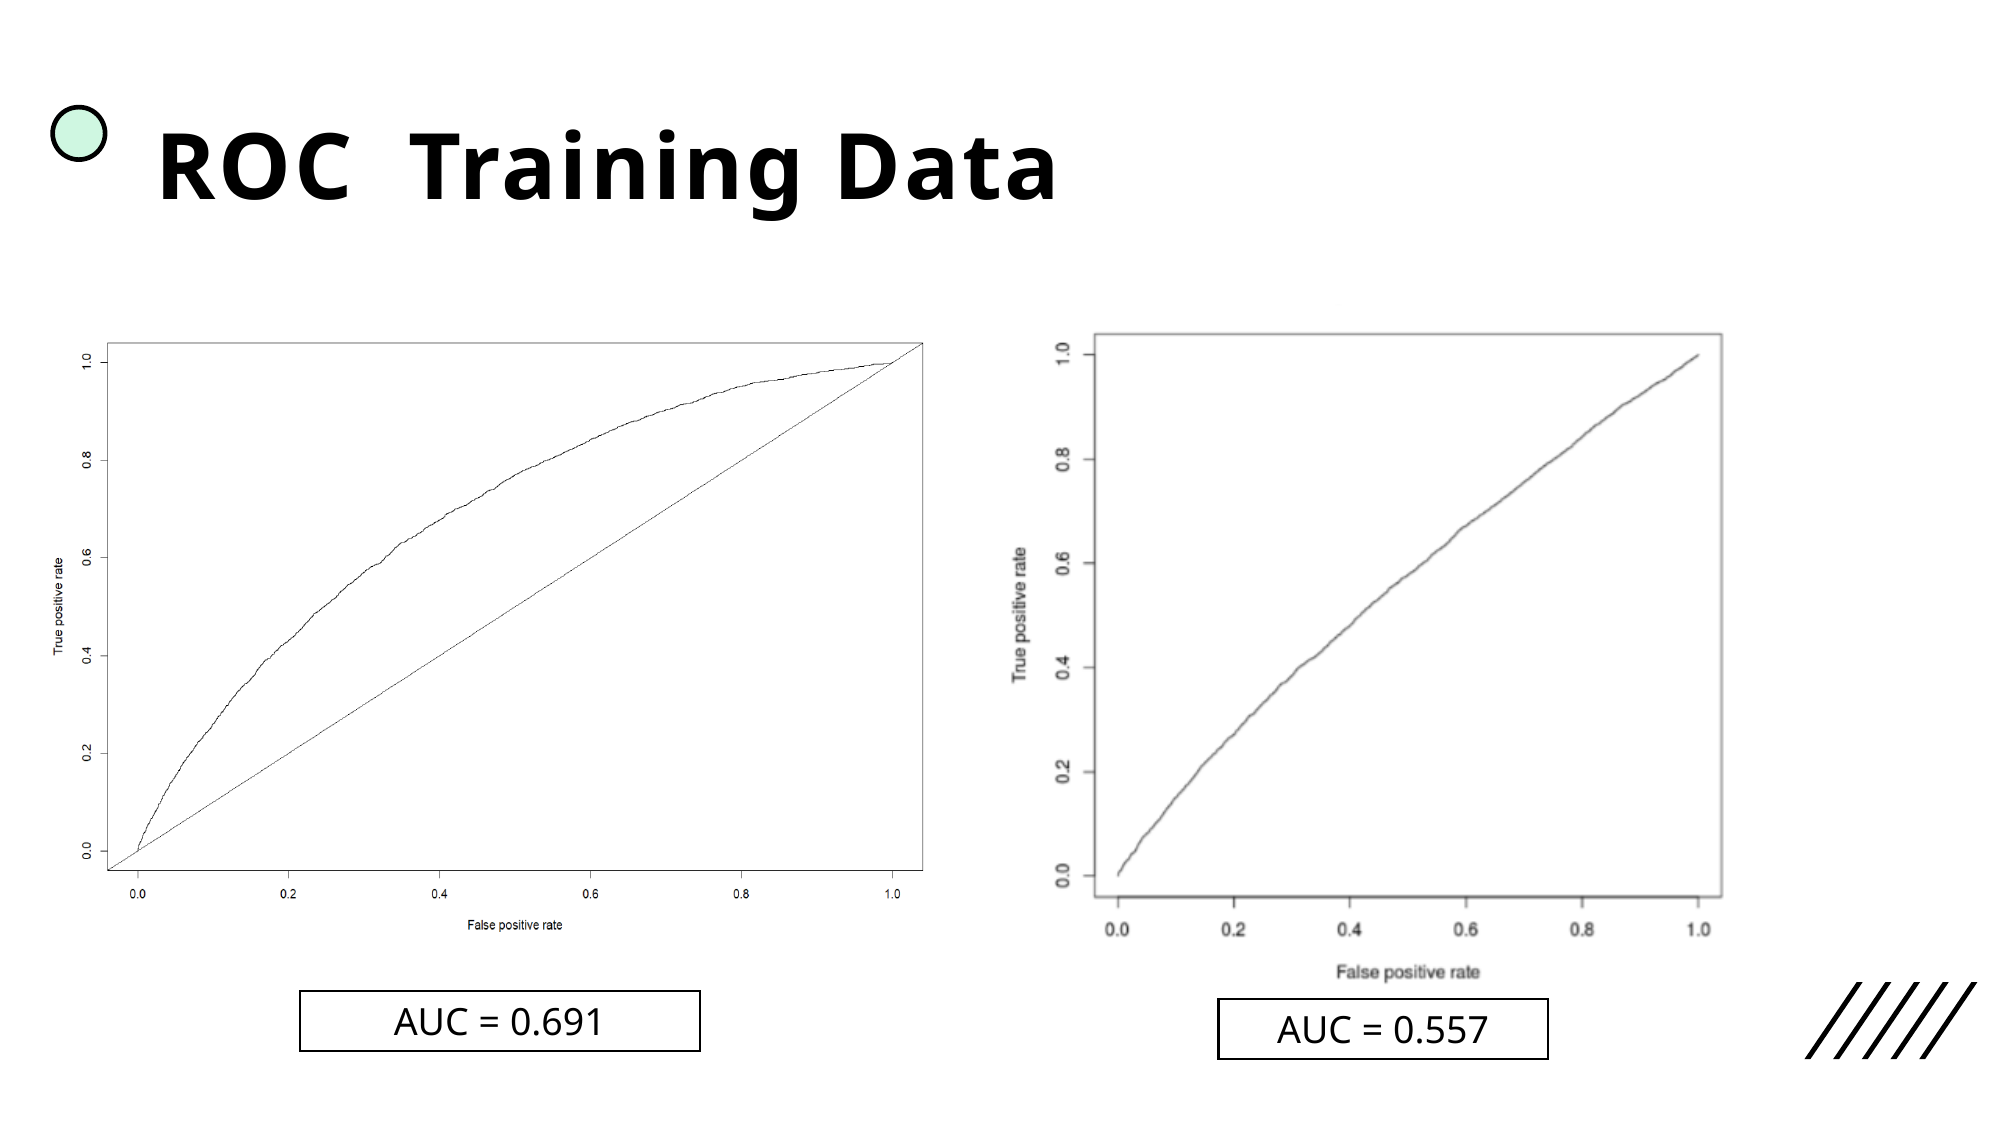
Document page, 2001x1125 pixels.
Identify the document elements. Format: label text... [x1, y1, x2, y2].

title ROC Training Data [137, 59, 1863, 278]
text_box AUC = 0.557 [1217, 1003, 1549, 1060]
picture [50, 279, 952, 949]
picture [999, 304, 1766, 1003]
text_box AUC = 0.691 [299, 990, 701, 1052]
